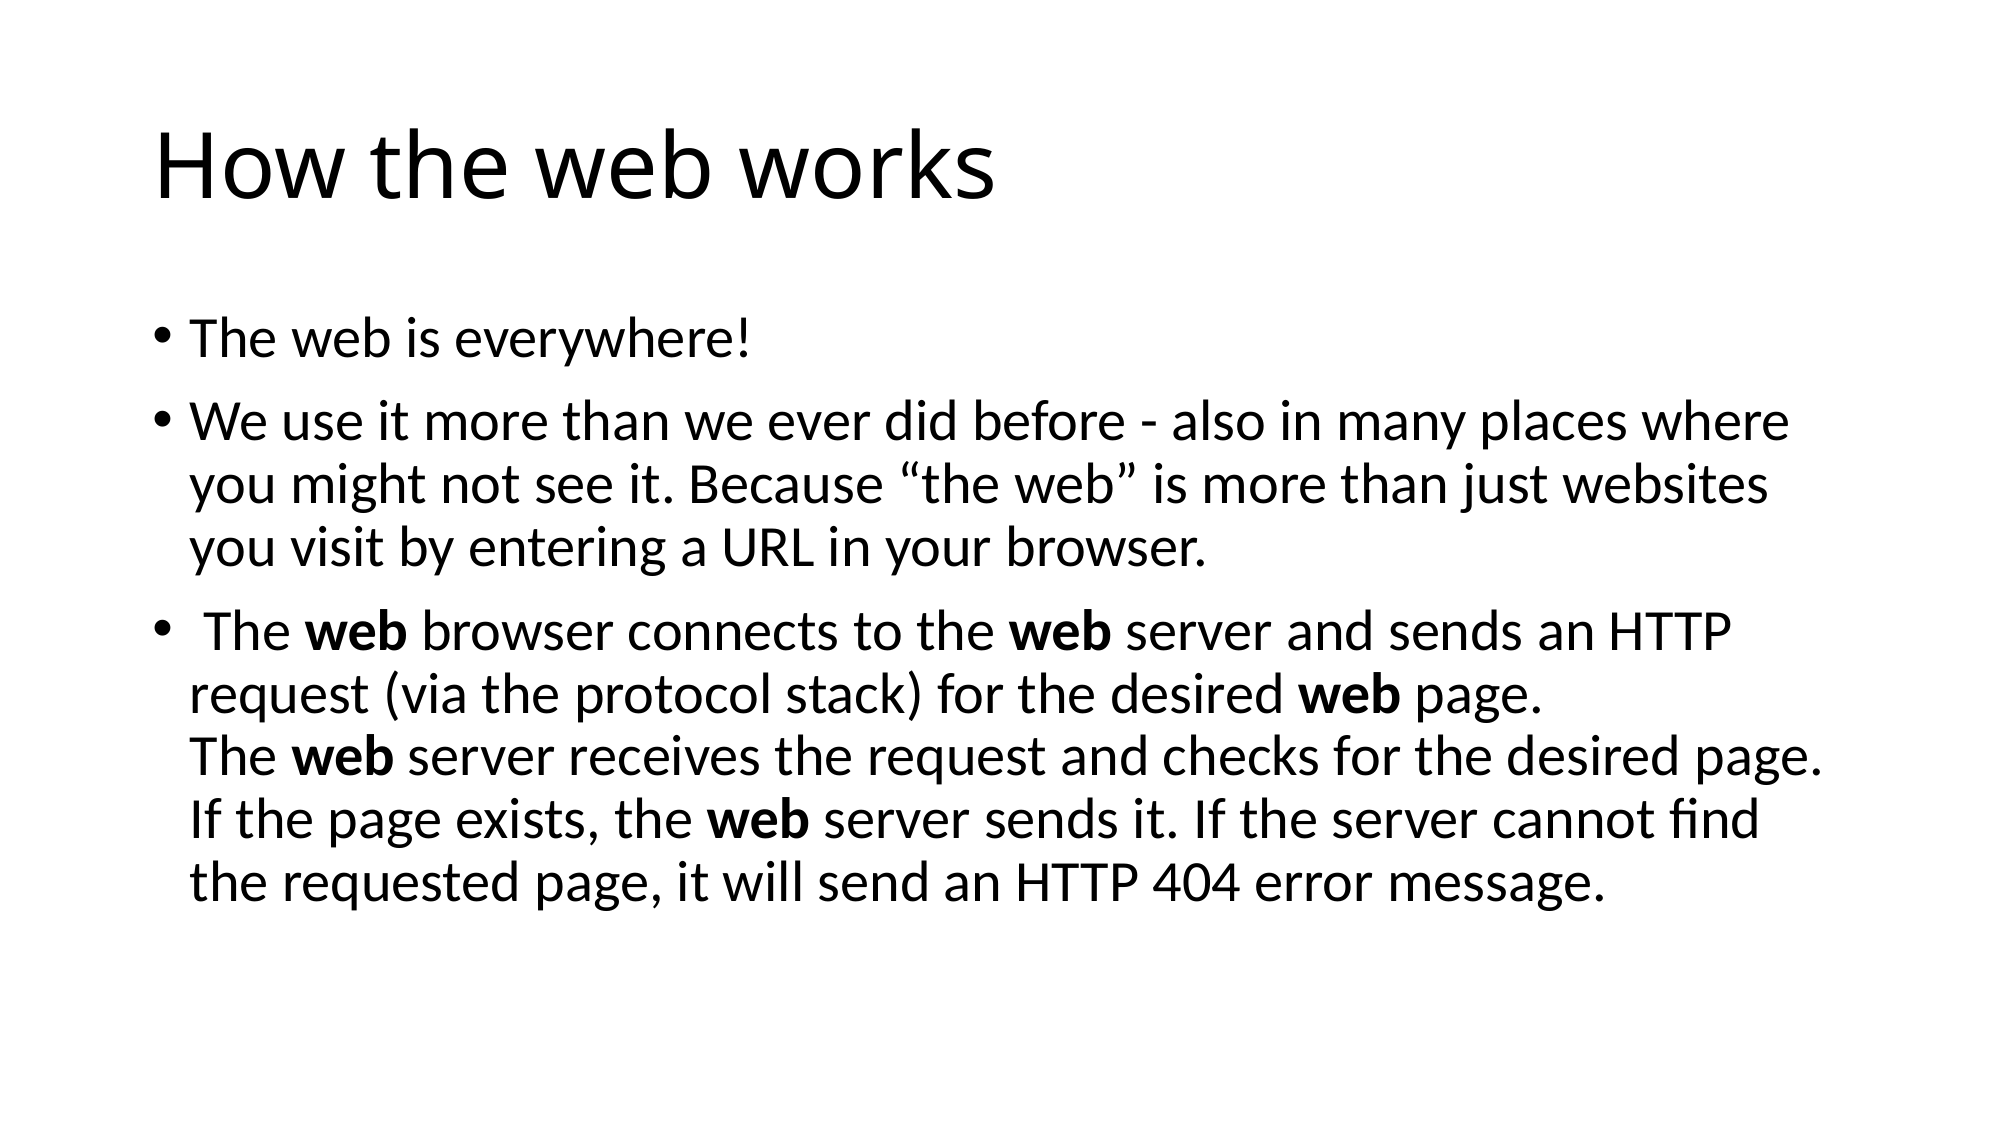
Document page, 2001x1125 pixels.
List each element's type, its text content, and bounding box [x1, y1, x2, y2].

title How the web works [137, 59, 1863, 278]
list The web is everywhere! We use it more than we ever did before - also in many places where you might not see it. Because “the web” is more than just websites you visit by entering a URL in your browser. The web browser connects to the web server and sends an HTTP request (via the protocol stack) for the desired web page. The web server receives the request and checks for the desired page. If the page exists, the web server sends it. If the server cannot find the requested page, it will send an HTTP 404 error message. [137, 299, 1863, 1014]
